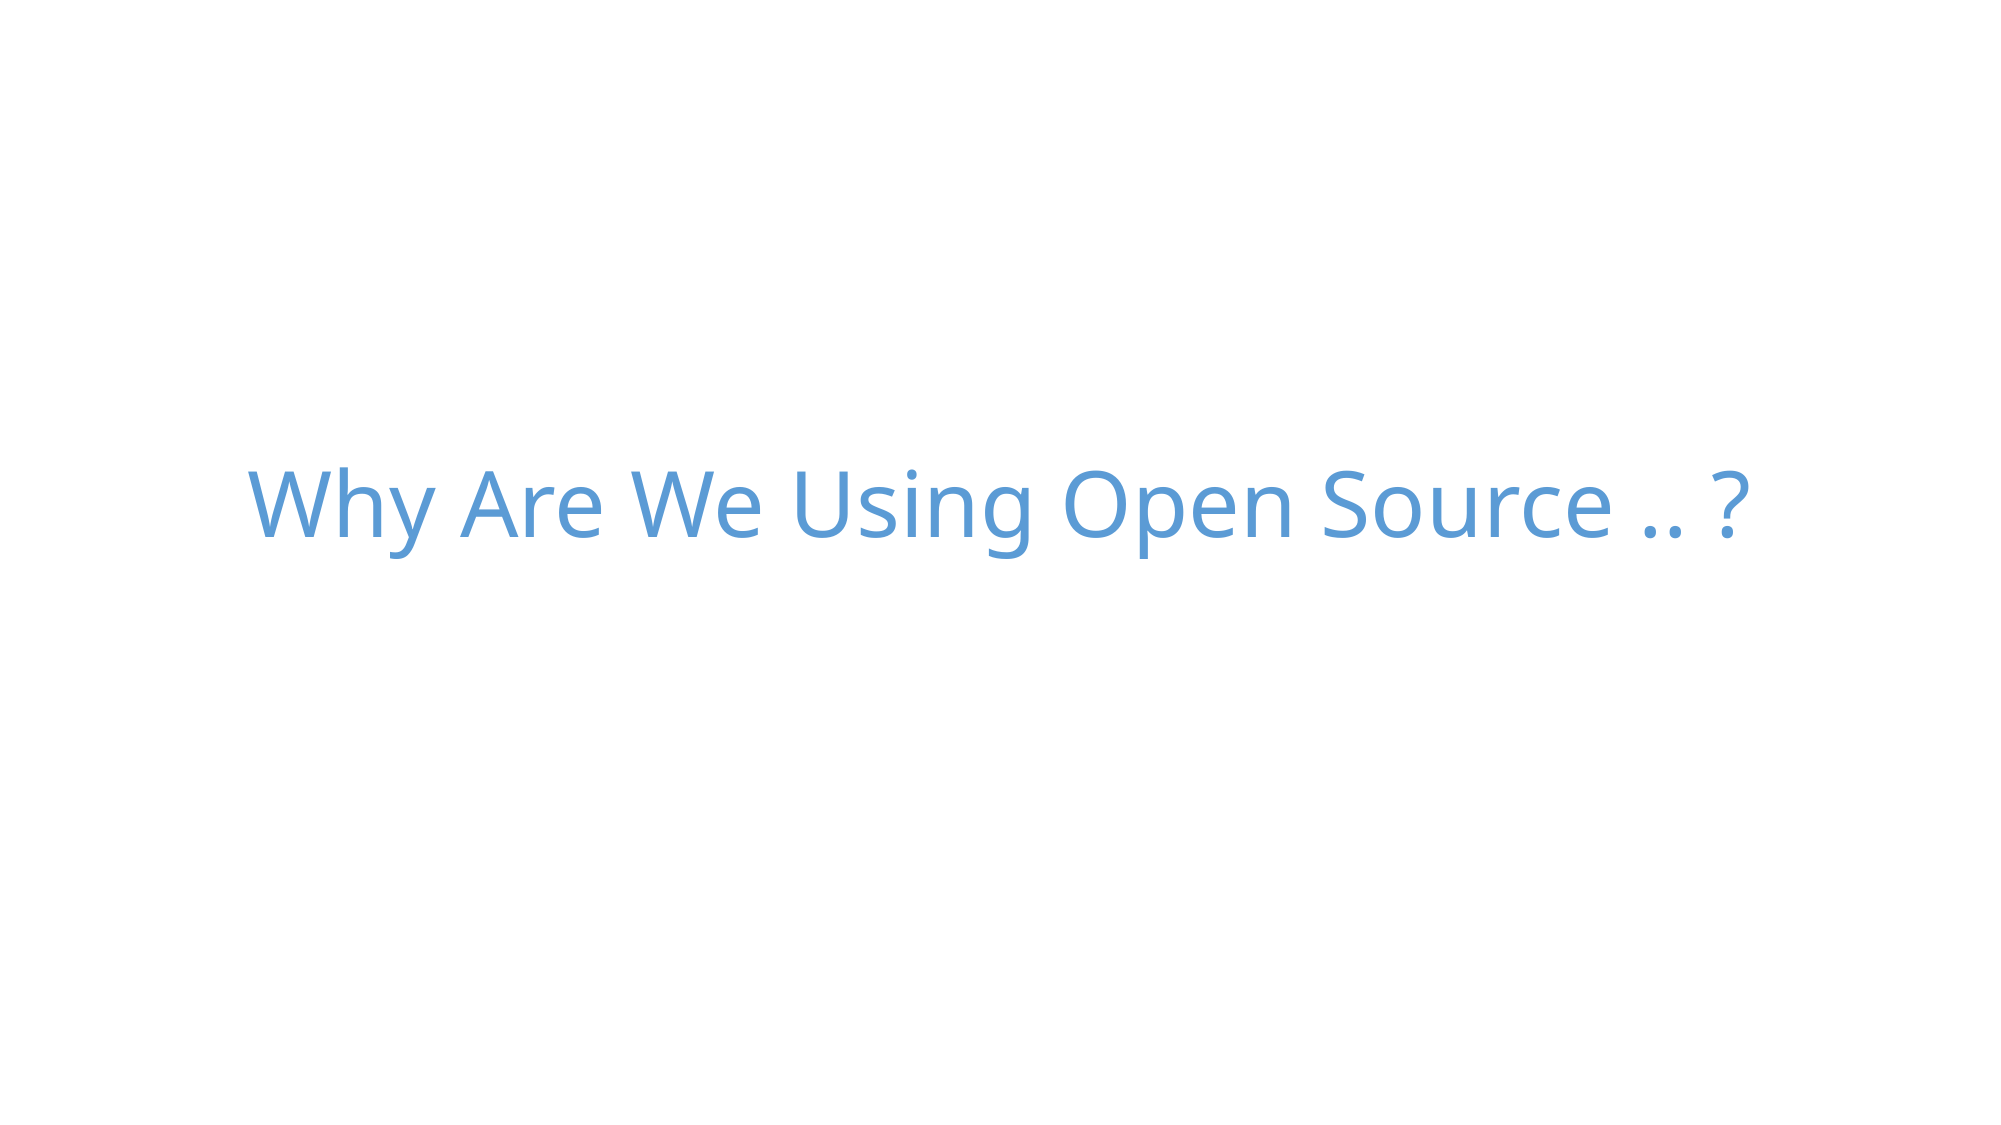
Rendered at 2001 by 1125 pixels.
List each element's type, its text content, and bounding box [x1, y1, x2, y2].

title Why Are We Using Open Source .. ? [137, 399, 1863, 617]
